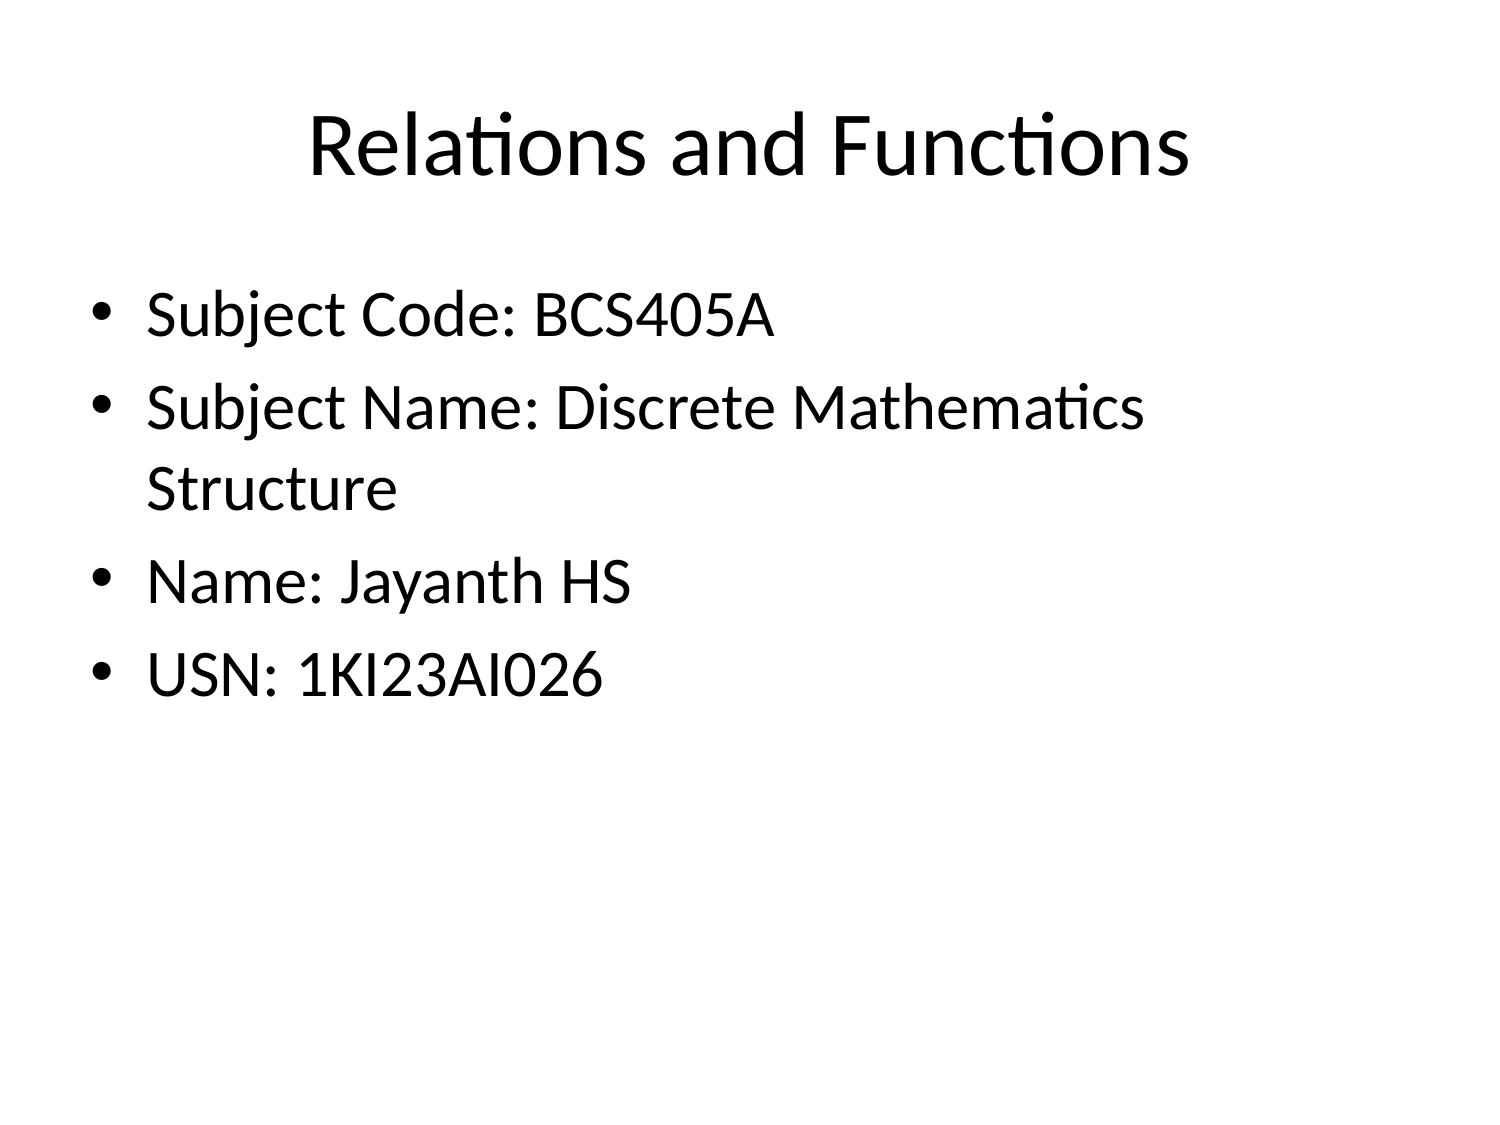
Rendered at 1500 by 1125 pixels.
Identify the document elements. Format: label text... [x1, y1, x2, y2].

title Relations and Functions [75, 45, 1425, 233]
list Subject Code: BCS405A Subject Name: Discrete Mathematics Structure Name: Jayanth HS USN: 1KI23AI026 [75, 262, 1425, 1005]
